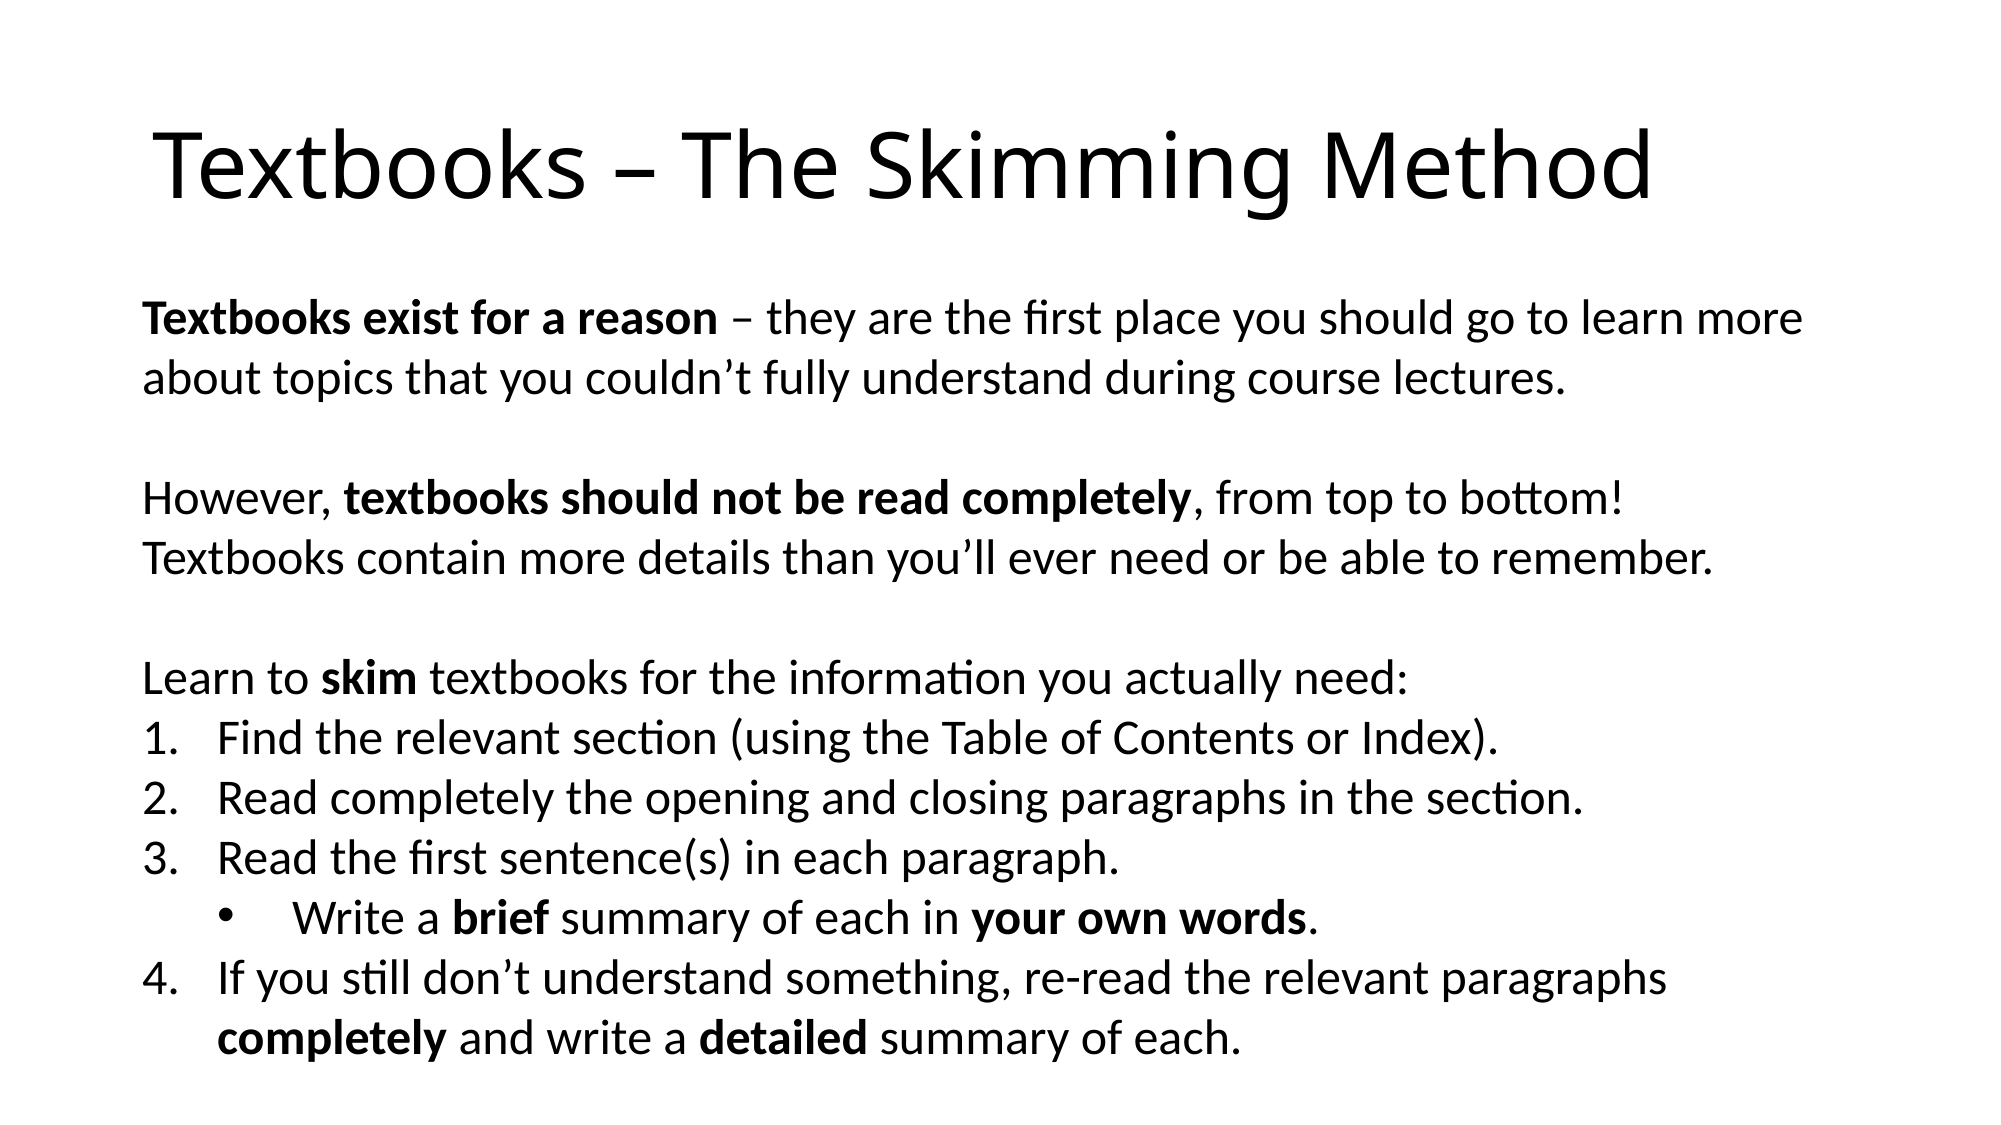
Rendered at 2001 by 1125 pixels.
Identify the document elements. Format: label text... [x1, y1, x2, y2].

text_box Textbooks exist for a reason – they are the first place you should go to learn more about topics that you couldn’t fully understand during course lectures. However, textbooks should not be read completely, from top to bottom! Textbooks contain more details than you’ll ever need or be able to remember. Learn to skim textbooks for the information you actually need: Find the relevant section (using the Table of Contents or Index). Read completely the opening and closing paragraphs in the section. Read the first sentence(s) in each paragraph. Write a brief summary of each in your own words. If you still don’t understand something, re-read the relevant paragraphs completely and write a detailed summary of each. [127, 277, 1853, 1125]
title Textbooks – The Skimming Method [137, 59, 1863, 278]
